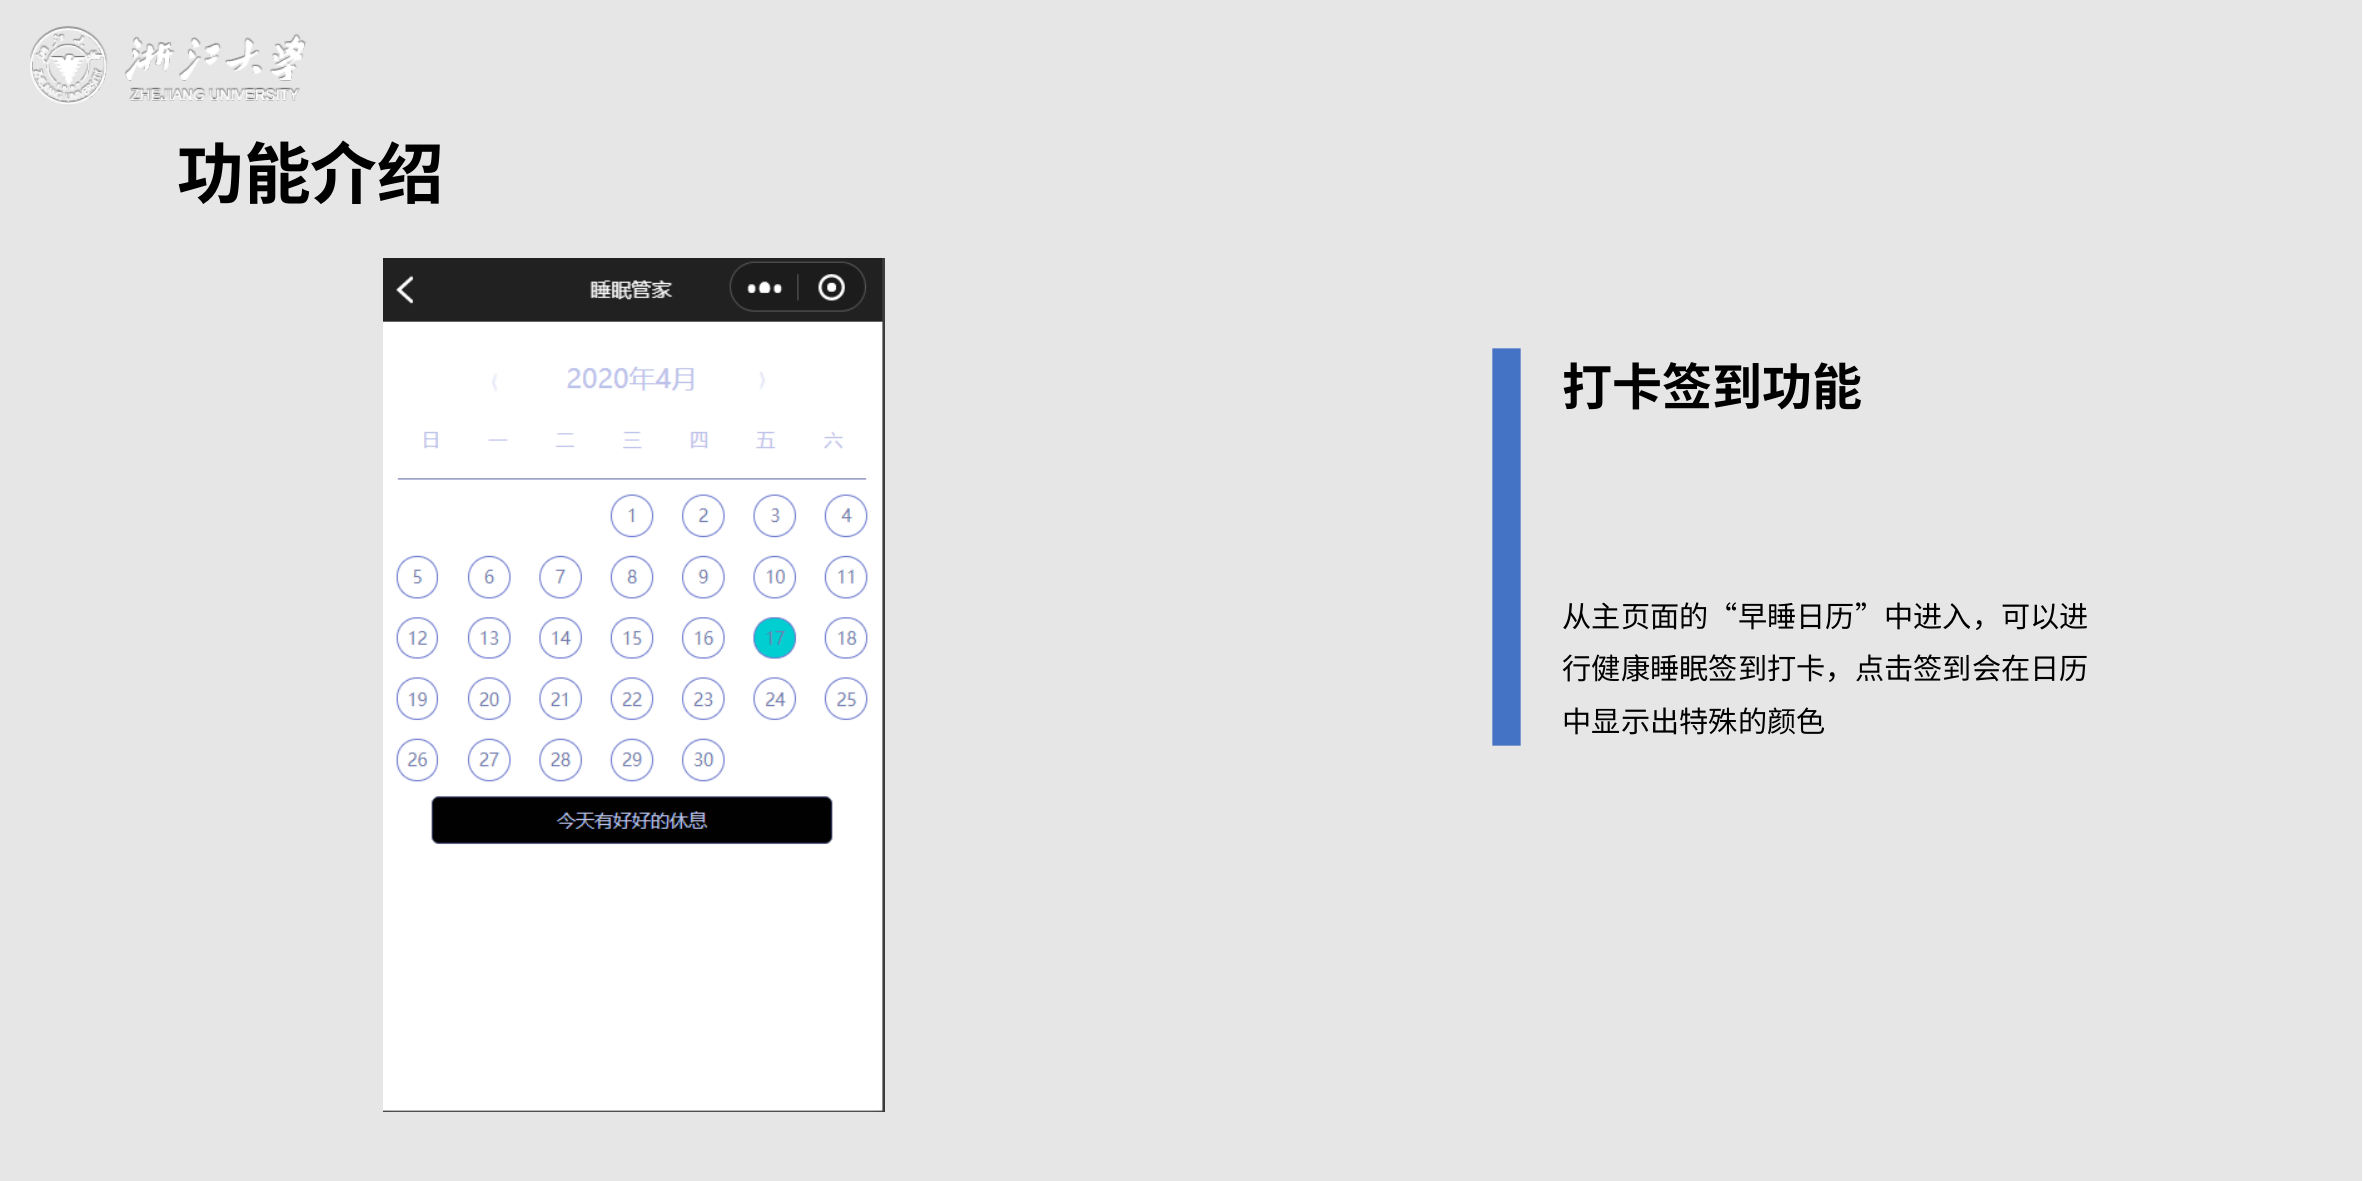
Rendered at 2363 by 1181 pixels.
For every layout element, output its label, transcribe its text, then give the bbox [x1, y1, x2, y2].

title 功能介绍 [162, 62, 2200, 292]
picture [382, 258, 885, 1112]
picture [30, 25, 317, 109]
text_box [1492, 348, 2117, 746]
